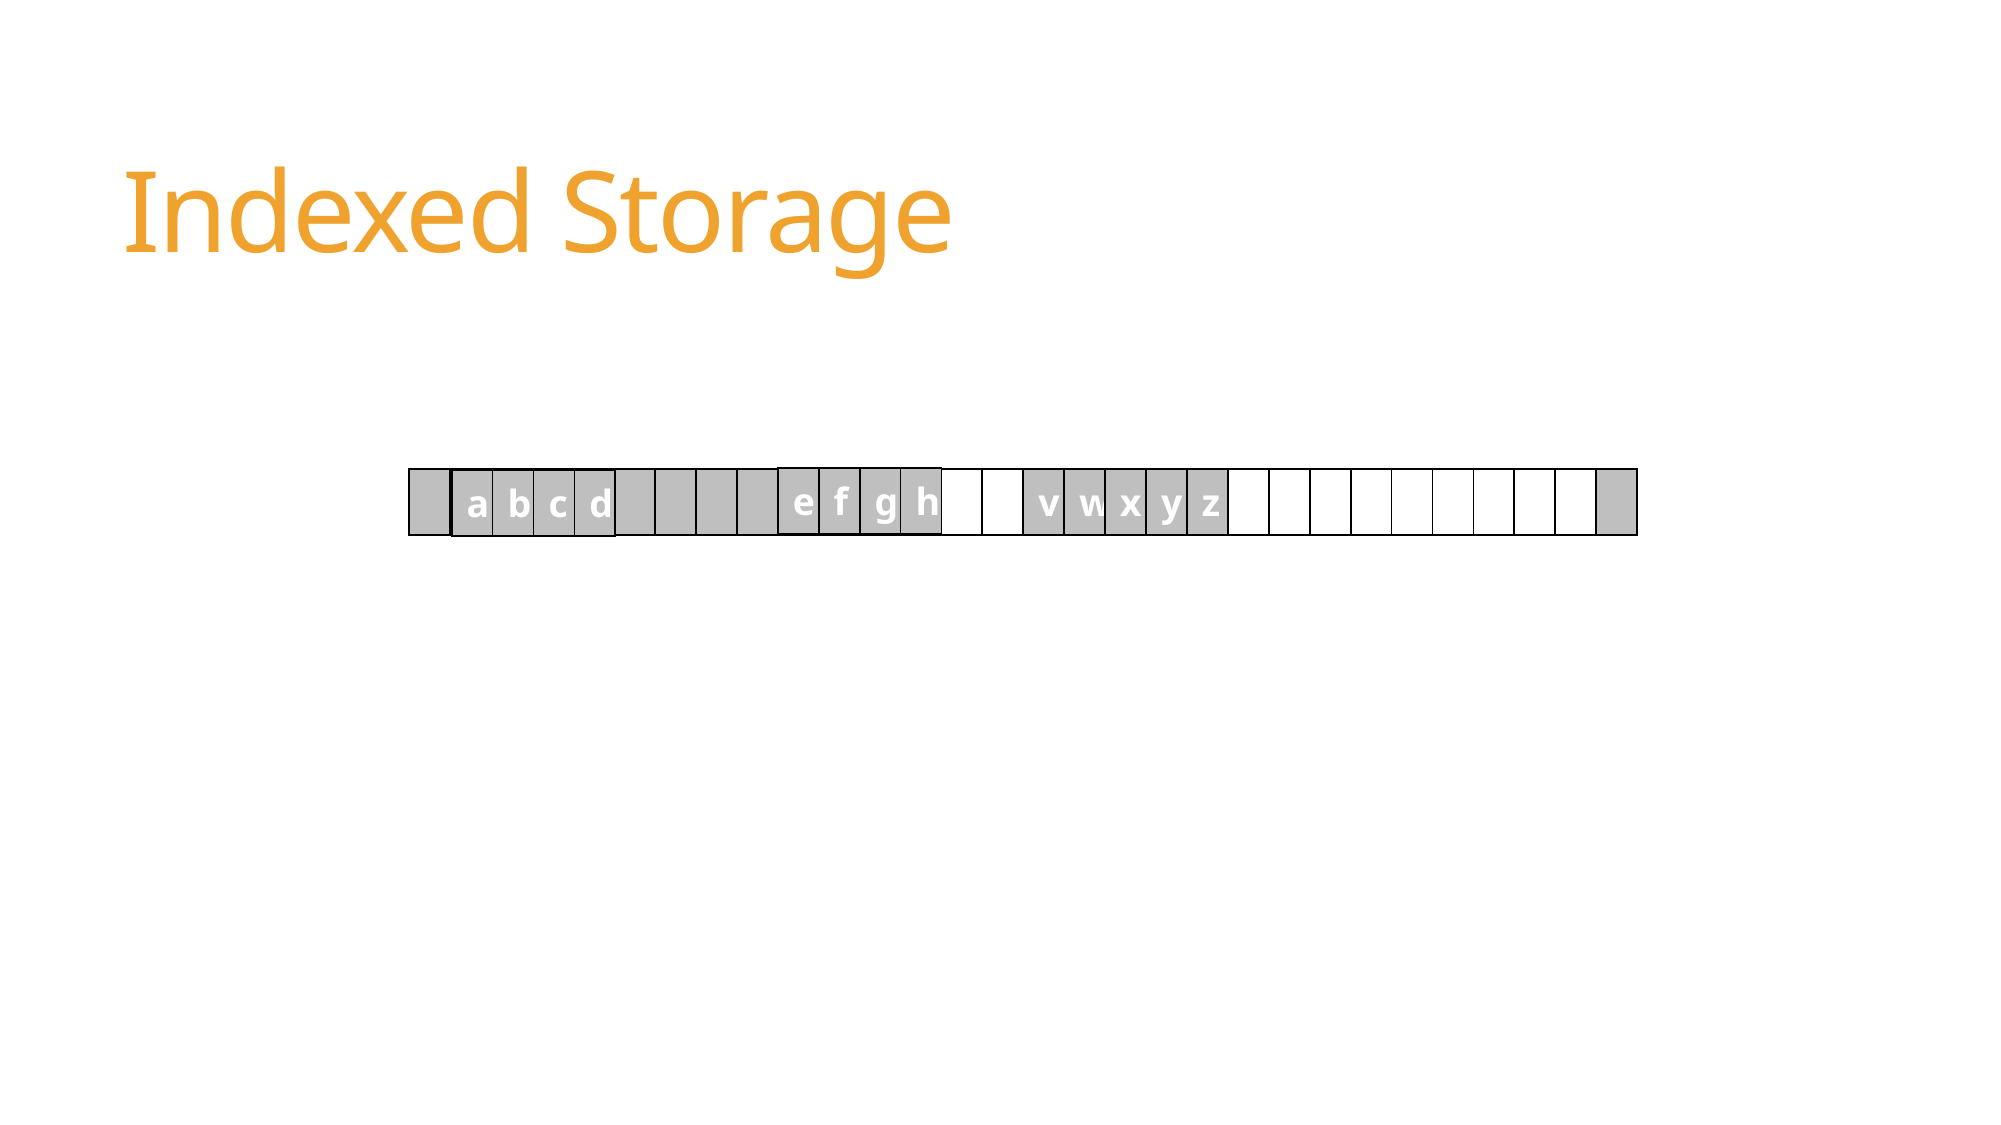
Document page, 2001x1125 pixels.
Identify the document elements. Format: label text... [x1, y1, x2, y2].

table_header [738, 470, 777, 534]
table_header [616, 470, 654, 534]
table_header b [493, 471, 533, 535]
table_header [1392, 470, 1432, 534]
table_header [1556, 470, 1595, 534]
table_header [1433, 470, 1473, 534]
table_header e [779, 469, 818, 533]
table_header a [453, 471, 492, 535]
table_header [656, 470, 695, 534]
table_header [1515, 470, 1554, 534]
table_header d [575, 471, 614, 535]
table_header [1352, 470, 1391, 534]
table_header c [534, 471, 574, 535]
table_header [983, 470, 1022, 534]
table_header [1474, 470, 1513, 534]
table_header g [861, 469, 900, 533]
table_header [942, 470, 981, 534]
table_header [410, 470, 449, 534]
table_header [1229, 470, 1268, 534]
table_header x [1106, 470, 1145, 534]
table_header y [1147, 470, 1186, 534]
table_header [1597, 470, 1636, 534]
table_header w [1065, 470, 1104, 534]
table_header h [901, 469, 941, 533]
title Indexed Storage [107, 81, 1875, 354]
table_header [1311, 470, 1350, 534]
table_header [697, 470, 736, 534]
table_header [1270, 470, 1309, 534]
table_header z [1188, 470, 1227, 534]
table_header v [1024, 470, 1063, 534]
table_header f [820, 469, 859, 533]
